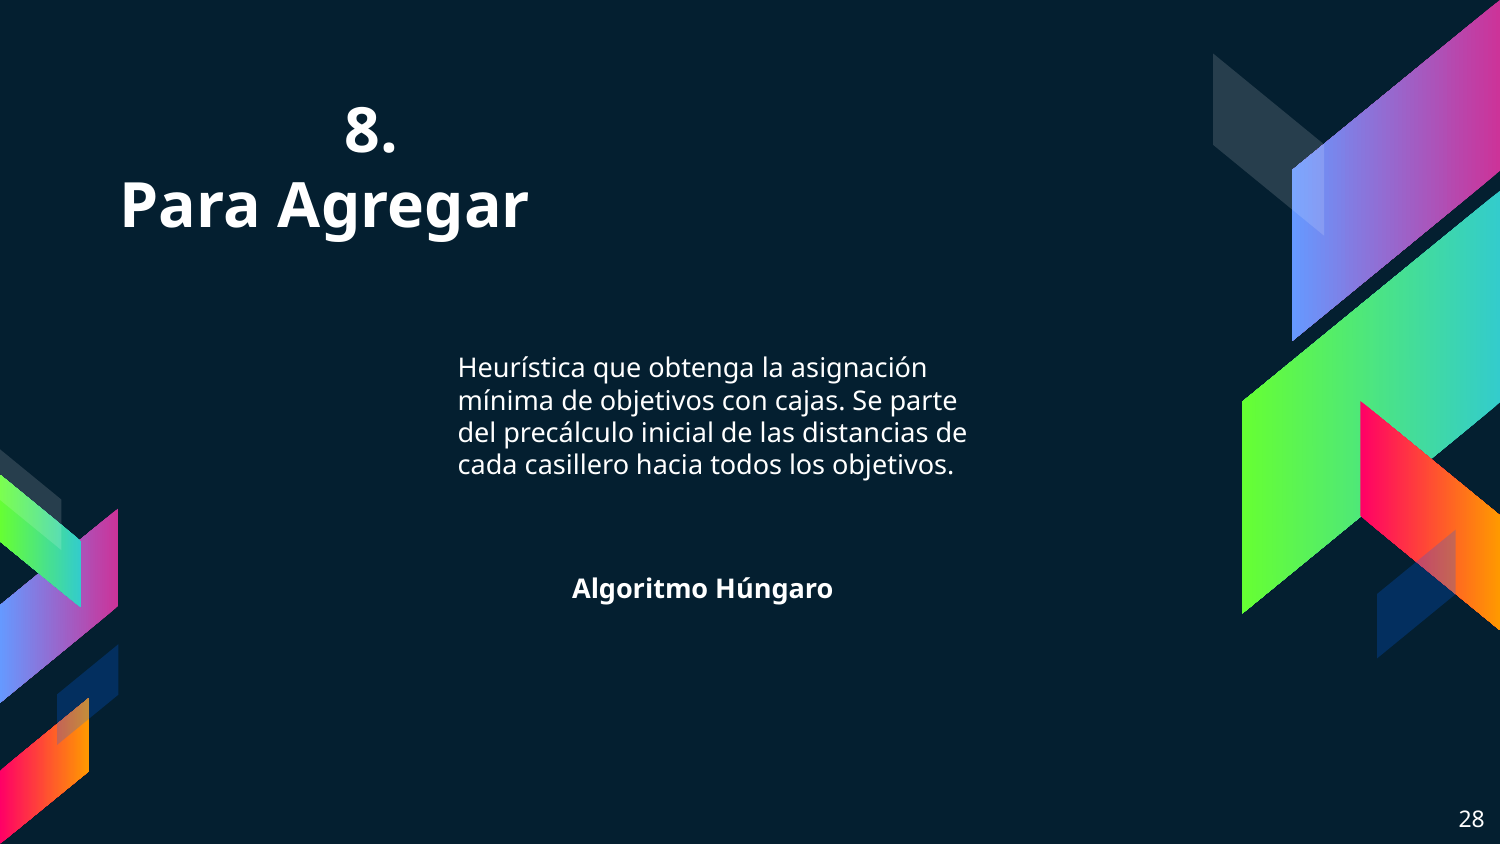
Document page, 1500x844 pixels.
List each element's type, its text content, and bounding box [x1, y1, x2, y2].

title 8. Para Agregar [104, 150, 599, 255]
slide_number ‹#› [1403, 789, 1500, 844]
list Algoritmo Húngaro [557, 556, 864, 636]
list Heurística que obtenga la asignación mínima de objetivos con cajas. Se parte del precálculo inicial de las distancias de cada casillero hacia todos los objetivos. [442, 335, 983, 493]
